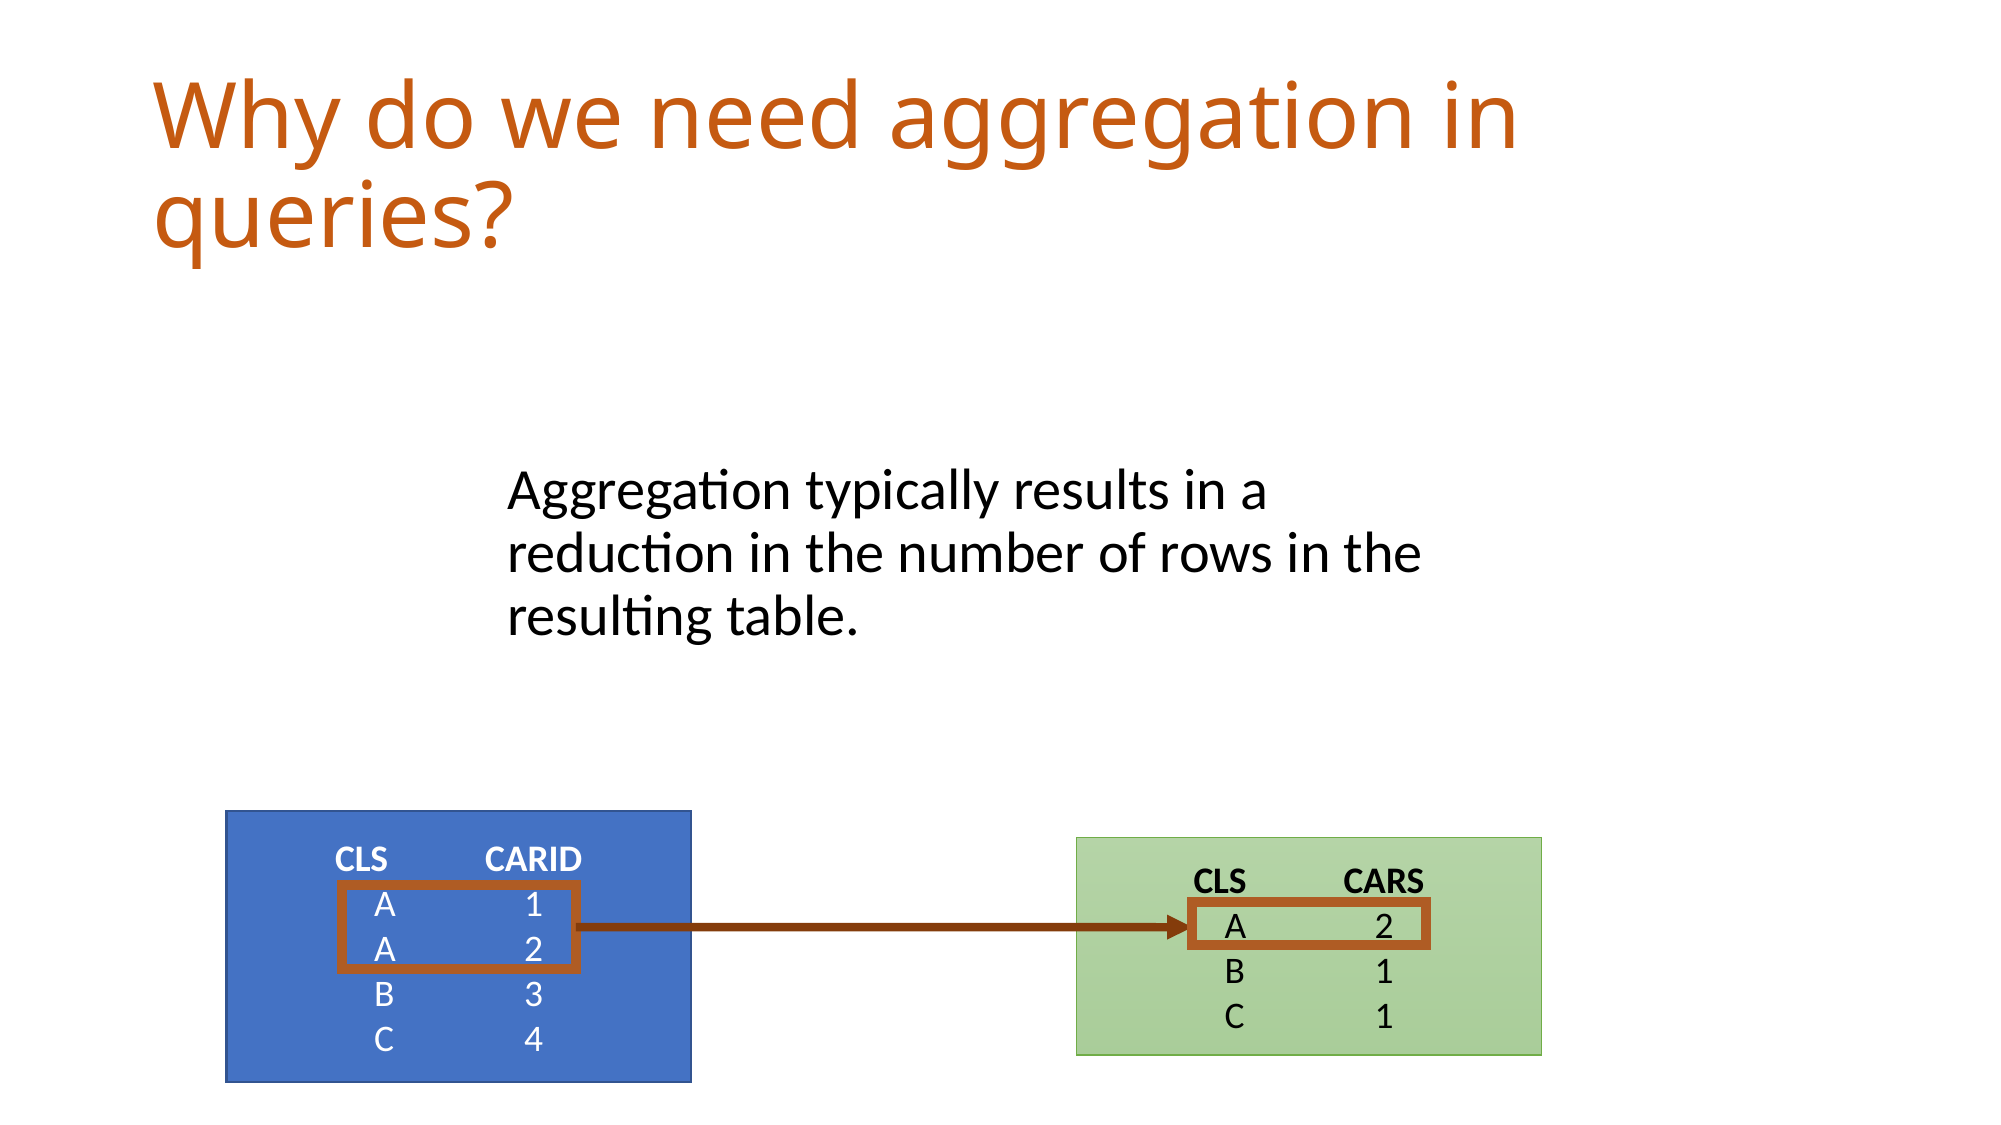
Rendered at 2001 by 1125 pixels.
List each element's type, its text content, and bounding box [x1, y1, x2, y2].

text_box CLS CARS A 2 B 1 C 1 [1076, 837, 1542, 1056]
text_box [341, 884, 577, 970]
text_box CLS CARID A 1 A 2 B 3 C 4 [225, 810, 692, 1083]
text_box [1191, 901, 1427, 946]
title Why do we need aggregation in queries? [137, 59, 1863, 278]
list Aggregation typically results in a reduction in the number of rows in the resulting table. [492, 277, 1509, 763]
